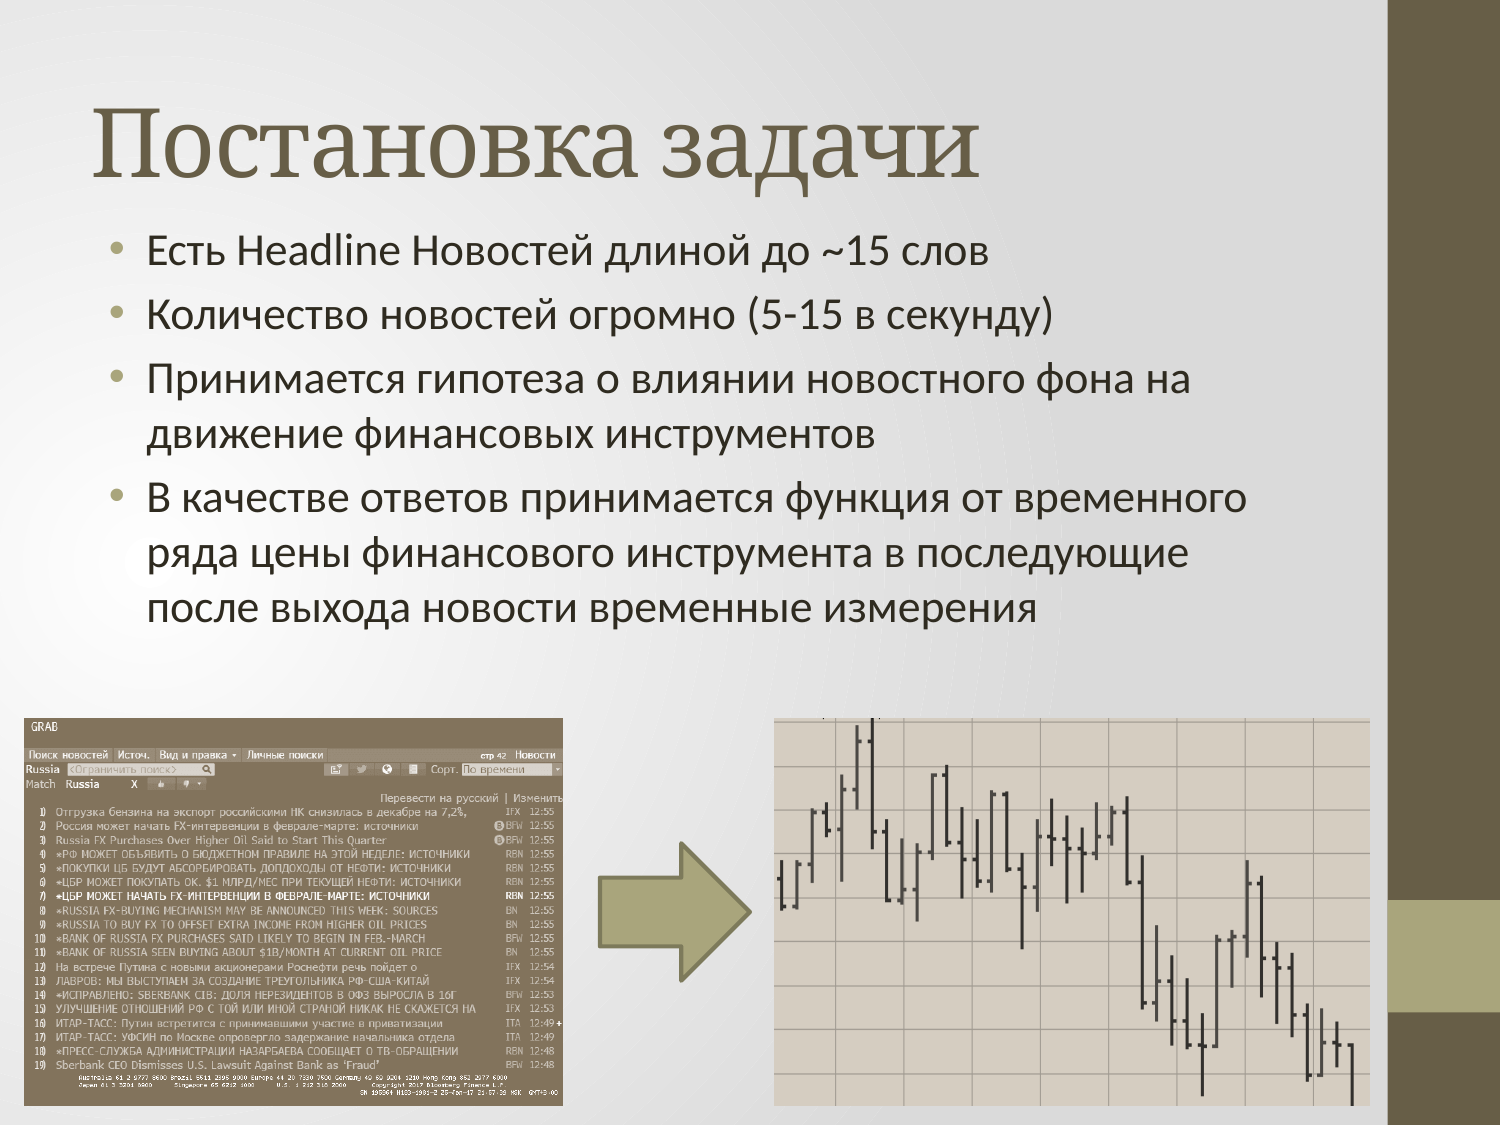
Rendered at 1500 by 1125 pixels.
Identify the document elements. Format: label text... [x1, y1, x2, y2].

text_box [597, 841, 753, 983]
picture [24, 717, 563, 1106]
list Есть Headline Новостей длиной до ~15 слов Количество новостей огромно (5-15 в секунду) Принимается гипотеза о влиянии новостного фона на движение финансовых инструментов В качестве ответов принимается функция от временного ряда цены финансового инструмента в последующие после выхода новости временные измерения [75, 212, 1325, 700]
picture [774, 717, 1370, 1106]
title Постановка задачи [75, 45, 1325, 212]
